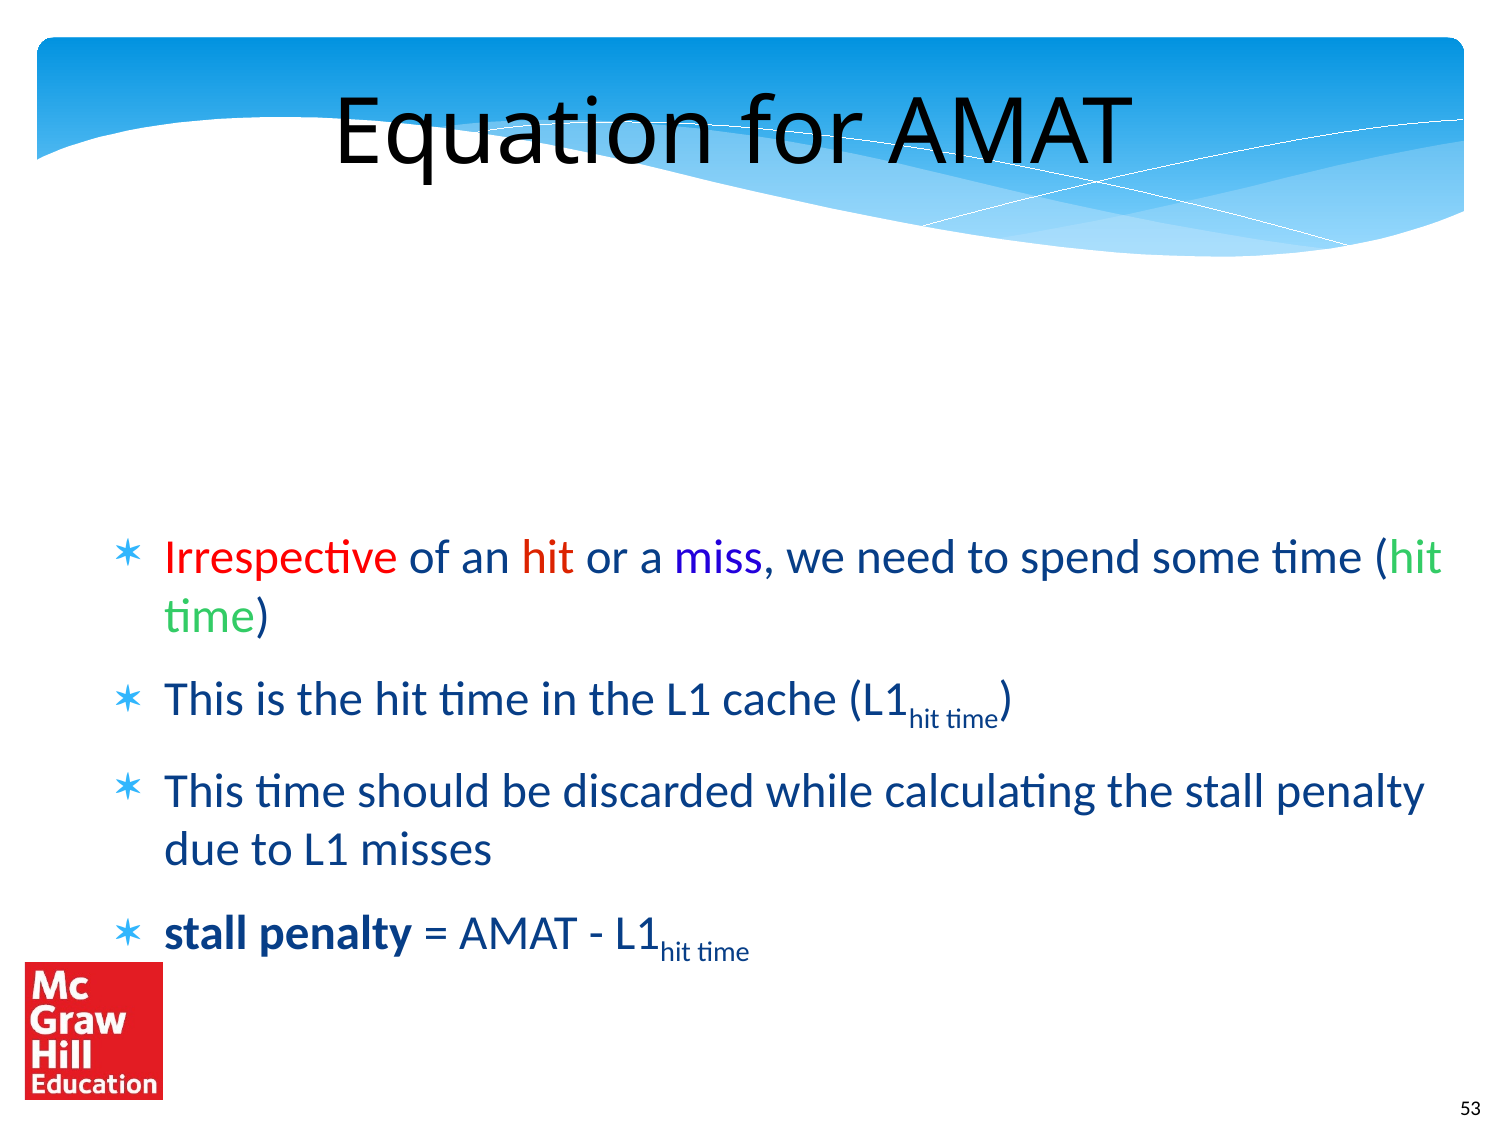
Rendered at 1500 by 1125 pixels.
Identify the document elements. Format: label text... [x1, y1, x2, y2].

list Irrespective of an hit or a miss, we need to spend some time (hit time) This is the hit time in the L1 cache (L1hit time) This time should be discarded while calculating the stall penalty due to L1 misses stall penalty = AMAT - L1hit time [99, 525, 1450, 970]
picture [24, 962, 163, 1100]
title Equation for AMAT [125, 50, 1342, 204]
